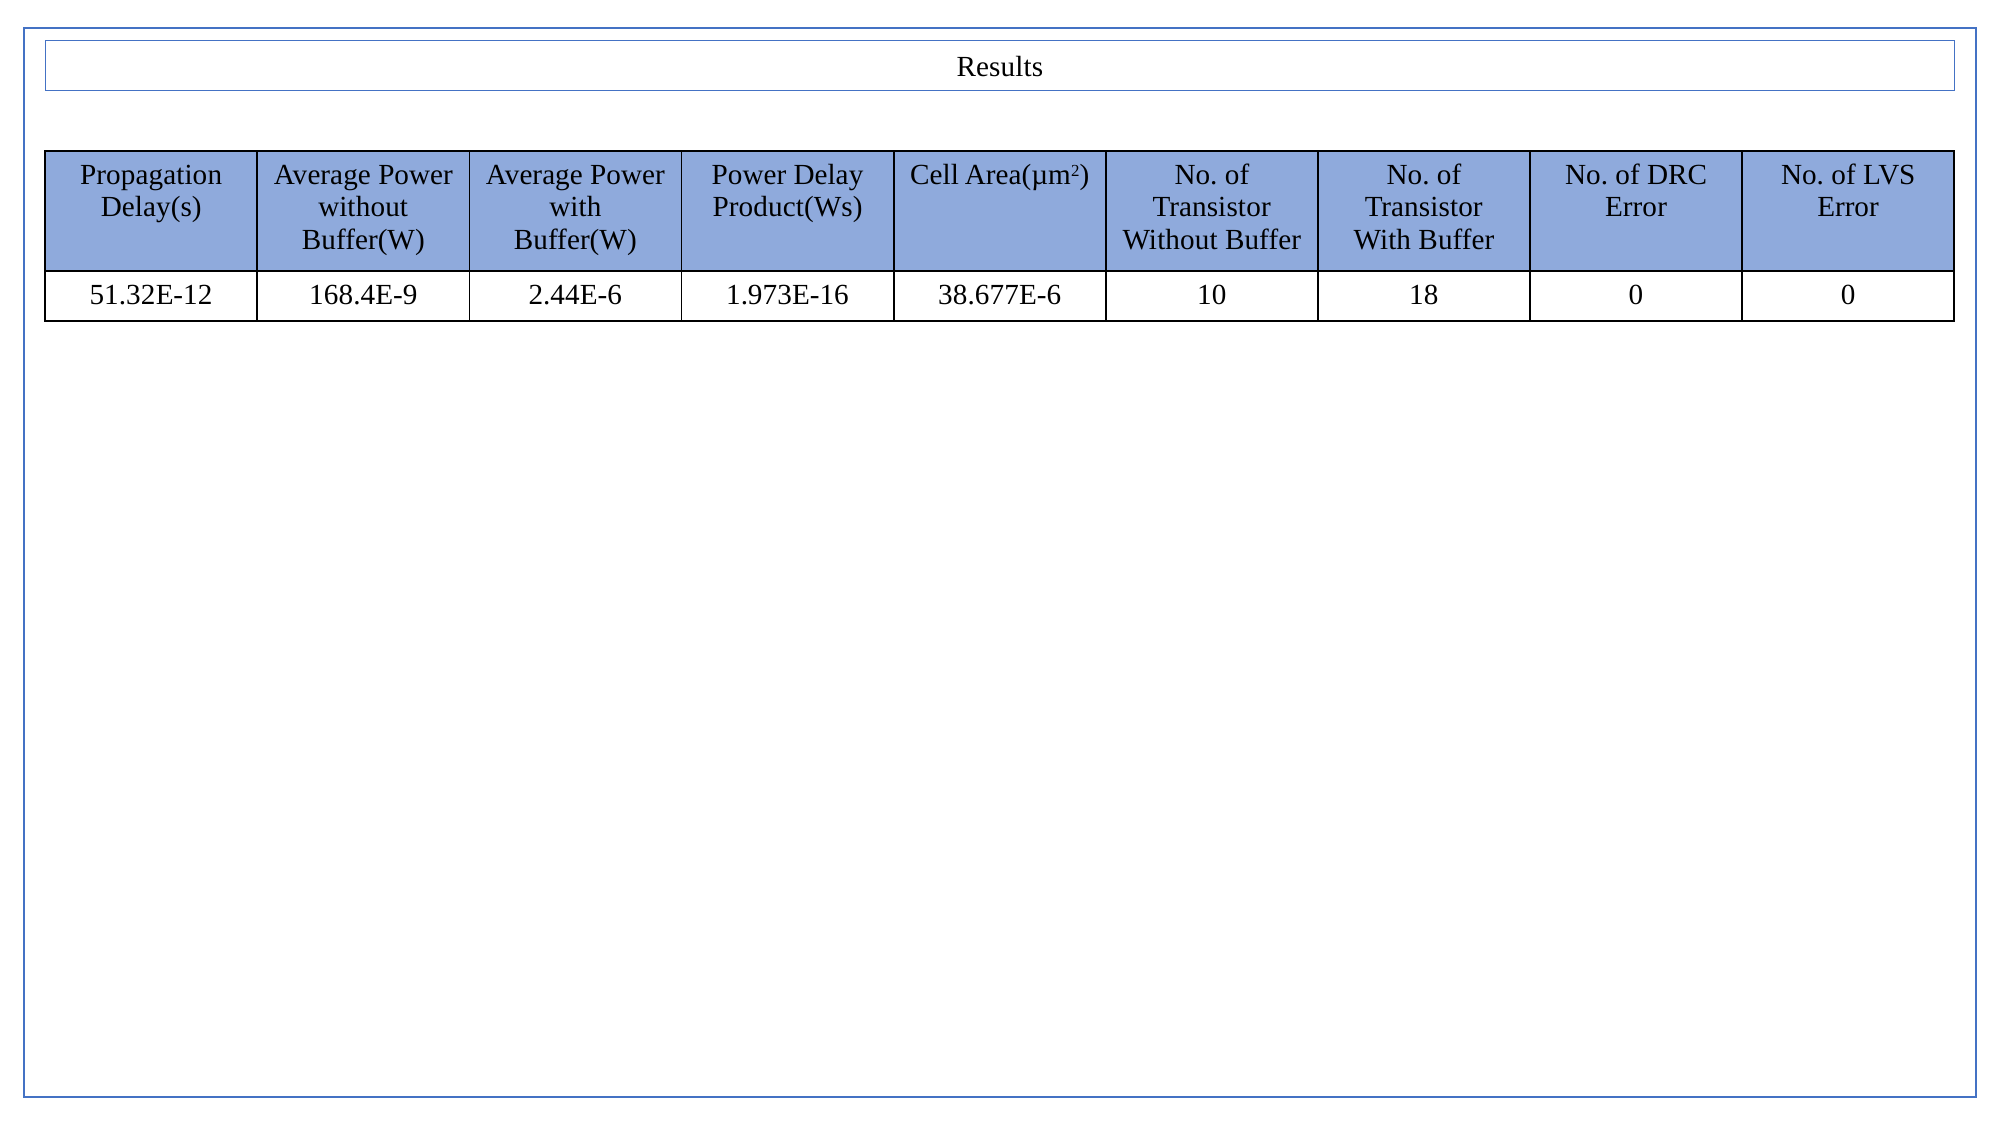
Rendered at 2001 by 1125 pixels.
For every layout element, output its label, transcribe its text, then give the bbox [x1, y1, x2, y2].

table_header No. of LVS Error [1743, 152, 1953, 270]
table_header No. of DRC Error [1531, 152, 1741, 270]
table_header No. of Transistor Without Buffer [1107, 152, 1317, 270]
table_cell 0 [1531, 272, 1741, 320]
text_box [23, 27, 1977, 1098]
table_cell 1.973E-16 [682, 272, 893, 320]
table_header No. of Transistor With Buffer [1319, 152, 1529, 270]
table_cell 2.44E-6 [470, 272, 681, 320]
table_cell 51.32E-12 [46, 272, 256, 320]
table_cell 168.4E-9 [258, 272, 469, 320]
table_header Power Delay Product(Ws) [682, 152, 893, 270]
table_header Cell Area(µm2) [895, 152, 1105, 270]
table_cell 18 [1319, 272, 1529, 320]
table_cell 38.677E-6 [895, 272, 1105, 320]
table_cell 0 [1743, 272, 1953, 320]
table_header Average Power with Buffer(W) [470, 152, 681, 270]
table_header Average Power without Buffer(W) [258, 152, 469, 270]
table_cell 10 [1107, 272, 1317, 320]
table_header Propagation Delay(s) [46, 152, 256, 270]
text_box Results [45, 40, 1955, 91]
